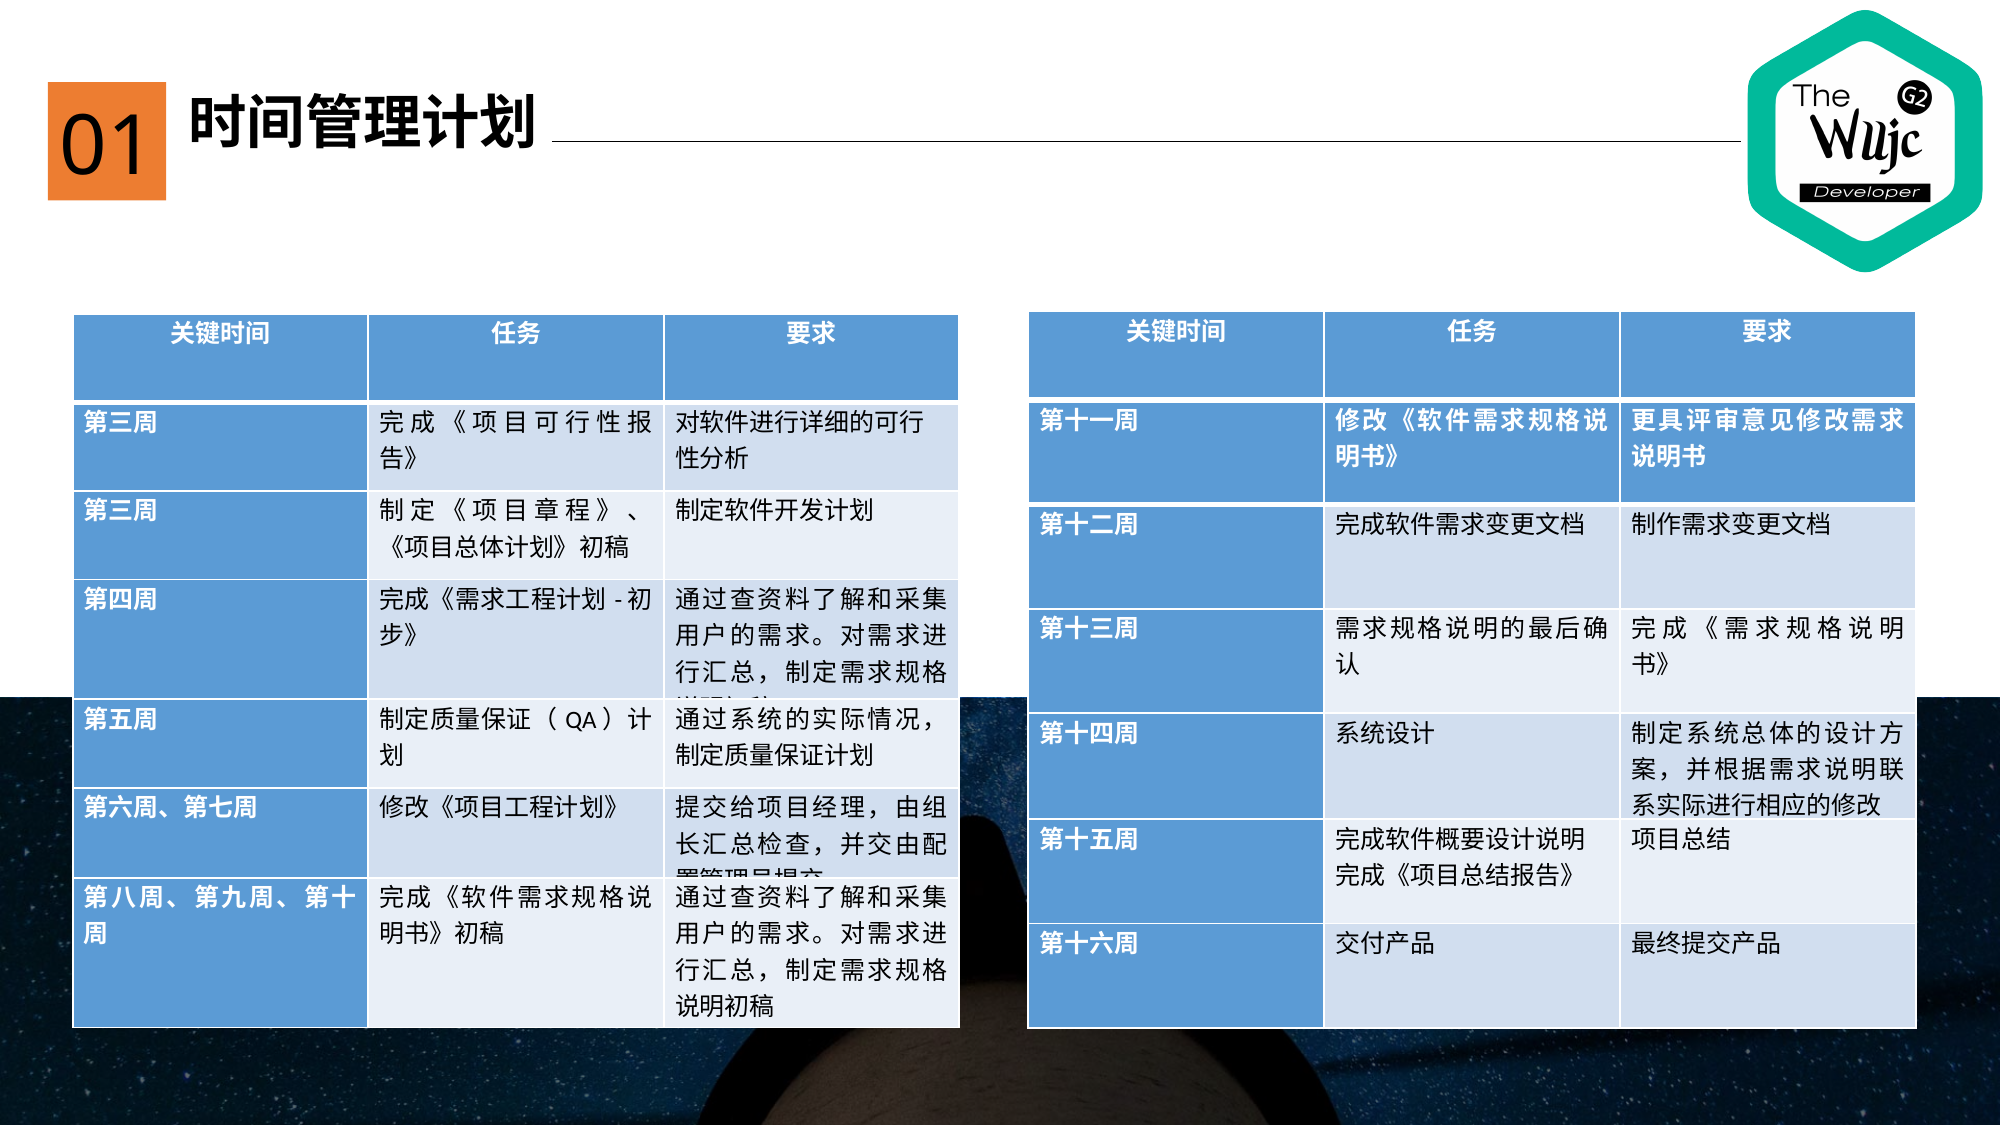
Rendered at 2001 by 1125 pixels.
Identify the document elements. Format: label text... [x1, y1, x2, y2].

table_cell 第十二周 [1029, 507, 1323, 608]
table_header 关键时间 [1029, 312, 1323, 397]
table_cell 最终提交产品 [1621, 924, 1915, 1027]
table_cell 第八周、第九周、第十周 [74, 879, 367, 1027]
table_cell 完成《需求工程计划-初步》 [369, 580, 663, 698]
table_cell 制定系统总体的设计方案，并根据需求说明联系实际进行相应的修改 [1621, 714, 1915, 818]
table_cell 第十三周 [1029, 610, 1323, 712]
table_cell 第三周 [74, 405, 367, 490]
table_cell 项目总结 [1621, 820, 1915, 923]
table_cell 完成《项目可行性报告》 [369, 405, 663, 490]
table_cell 制定软件开发计划 [665, 492, 958, 579]
table_cell 对软件进行详细的可行性分析 [665, 405, 958, 490]
table_cell 第十六周 [1029, 924, 1323, 1027]
table_cell 交付产品 [1325, 924, 1619, 1027]
table_cell 制定质量保证（QA）计划 [369, 700, 663, 787]
table_cell 完成《软件需求规格说明书》初稿 [369, 879, 663, 1027]
table_cell 第三周 [74, 492, 367, 579]
table_header 要求 [665, 315, 958, 400]
table_header 任务 [1325, 312, 1619, 397]
table_cell 第十四周 [1029, 714, 1323, 818]
table_cell 完成软件概要设计说明 完成《项目总结报告》 [1325, 820, 1619, 923]
table_header 要求 [1621, 312, 1915, 397]
table_cell 需求规格说明的最后确认 [1325, 610, 1619, 712]
table_header 第十一周 [1029, 403, 1323, 502]
table_cell 完成《需求规格说明书》 [1621, 610, 1915, 712]
table_cell 系统设计 [1325, 714, 1619, 818]
picture [1692, 0, 2000, 314]
table_cell 第六周、第七周 [74, 789, 367, 877]
table_header 任务 [369, 315, 663, 400]
table_header 修改《软件需求规格说明书》 [1325, 403, 1619, 502]
table_cell 完成软件需求变更文档 [1325, 507, 1619, 608]
table_cell 提交给项目经理，由组长汇总检查，并交由配置管理员提交。 [665, 789, 958, 877]
table_cell 通过系统的实际情况，制定质量保证计划 [665, 700, 958, 787]
table_cell 制定《项目章程》、《项目总体计划》初稿 [369, 492, 663, 579]
table_cell 制作需求变更文档 [1621, 507, 1915, 608]
table_header 更具评审意见修改需求说明书 [1621, 403, 1915, 502]
table_cell 修改《项目工程计划》 [369, 789, 663, 877]
table_cell 第四周 [74, 580, 367, 698]
picture [0, 697, 2000, 1125]
table_cell 通过查资料了解和采集用户的需求。对需求进行汇总，制定需求规格说明初稿 [665, 879, 958, 1027]
table_header 关键时间 [74, 315, 367, 400]
table_cell 第五周 [74, 700, 367, 787]
table_cell 第十五周 [1029, 820, 1323, 923]
table_cell 通过查资料了解和采集用户的需求。对需求进行汇总，制定需求规格说明初稿 [665, 580, 958, 698]
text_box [35, 77, 638, 201]
